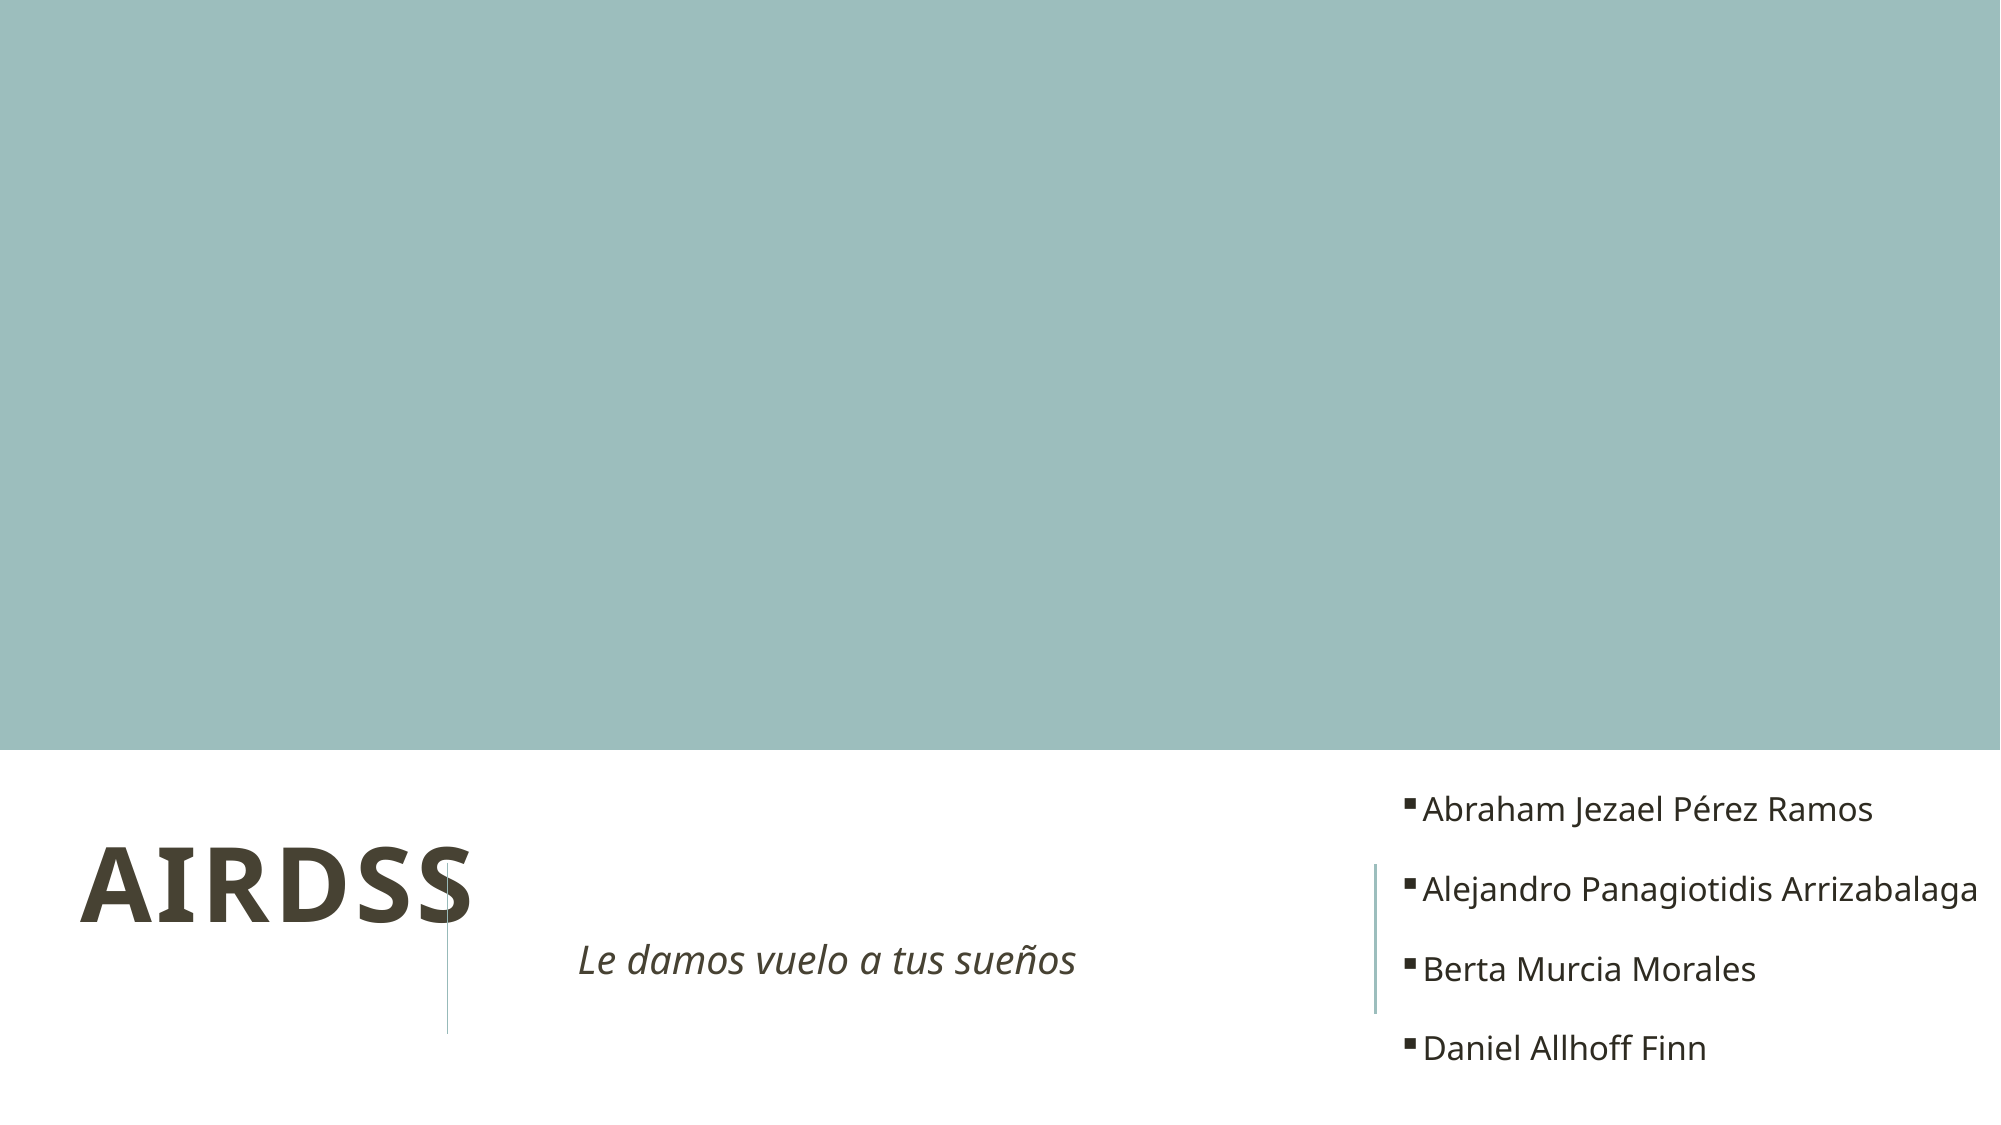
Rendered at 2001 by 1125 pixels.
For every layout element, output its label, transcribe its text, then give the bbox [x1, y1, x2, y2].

title AIRDSS [72, 884, 493, 1125]
subtitle Le damos vuelo a tus sueños [569, 838, 1096, 1080]
text_box Abraham Jezael Pérez Ramos Alejandro Panagiotidis Arrizabalaga Berta Murcia Morales Daniel Allhoff Finn [1383, 780, 2000, 1075]
